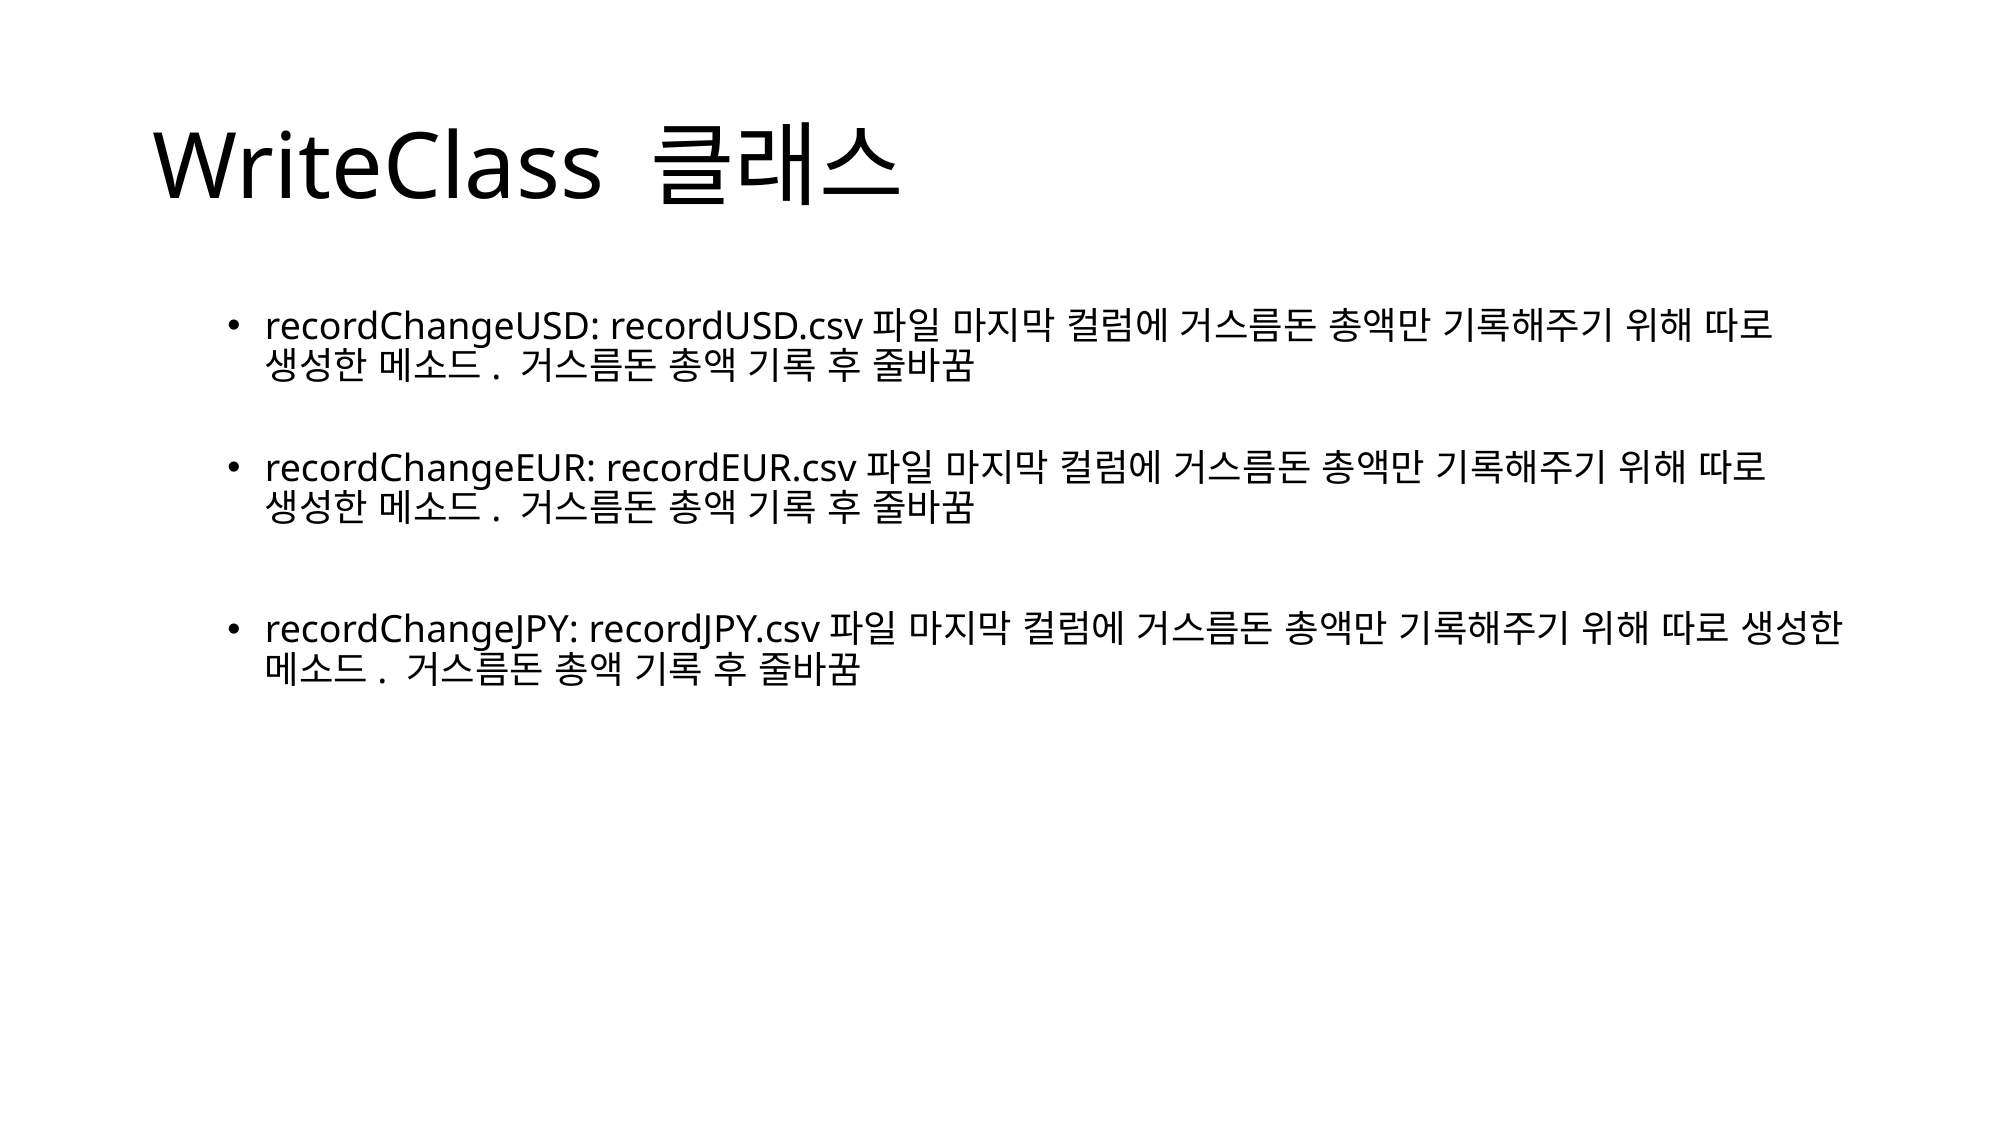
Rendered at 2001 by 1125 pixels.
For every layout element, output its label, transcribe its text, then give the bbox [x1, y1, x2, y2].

list recordChangeUSD: recordUSD.csv파일 마지막 컬럼에 거스름돈 총액만 기록해주기 위해 따로 생성한 메소드. 거스름돈 총액 기록 후 줄바꿈 recordChangeEUR: recordEUR.csv파일 마지막 컬럼에 거스름돈 총액만 기록해주기 위해 따로 생성한 메소드. 거스름돈 총액 기록 후 줄바꿈 recordChangeJPY: recordJPY.csv파일 마지막 컬럼에 거스름돈 총액만 기록해주기 위해 따로 생성한 메소드. 거스름돈 총액 기록 후 줄바꿈 [137, 299, 1863, 1014]
title WriteClass 클래스 [137, 59, 1863, 278]
